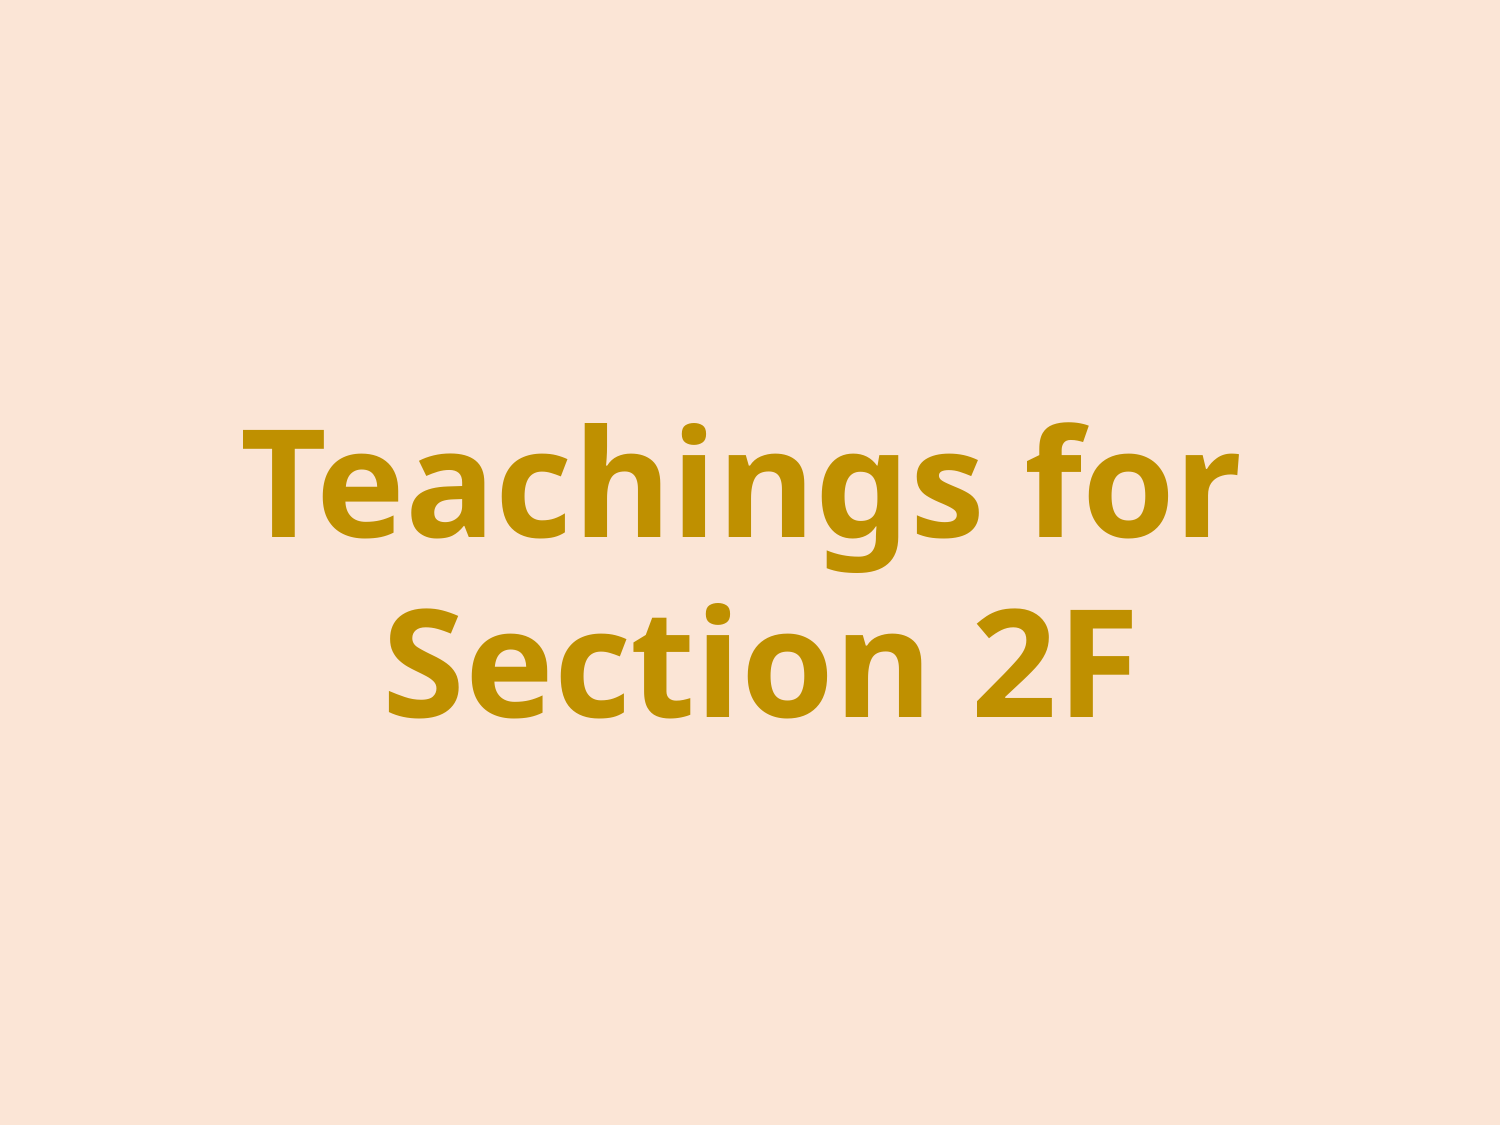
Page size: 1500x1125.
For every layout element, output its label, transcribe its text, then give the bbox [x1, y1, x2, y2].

text_box Teachings for Section 2F [225, 379, 1298, 755]
